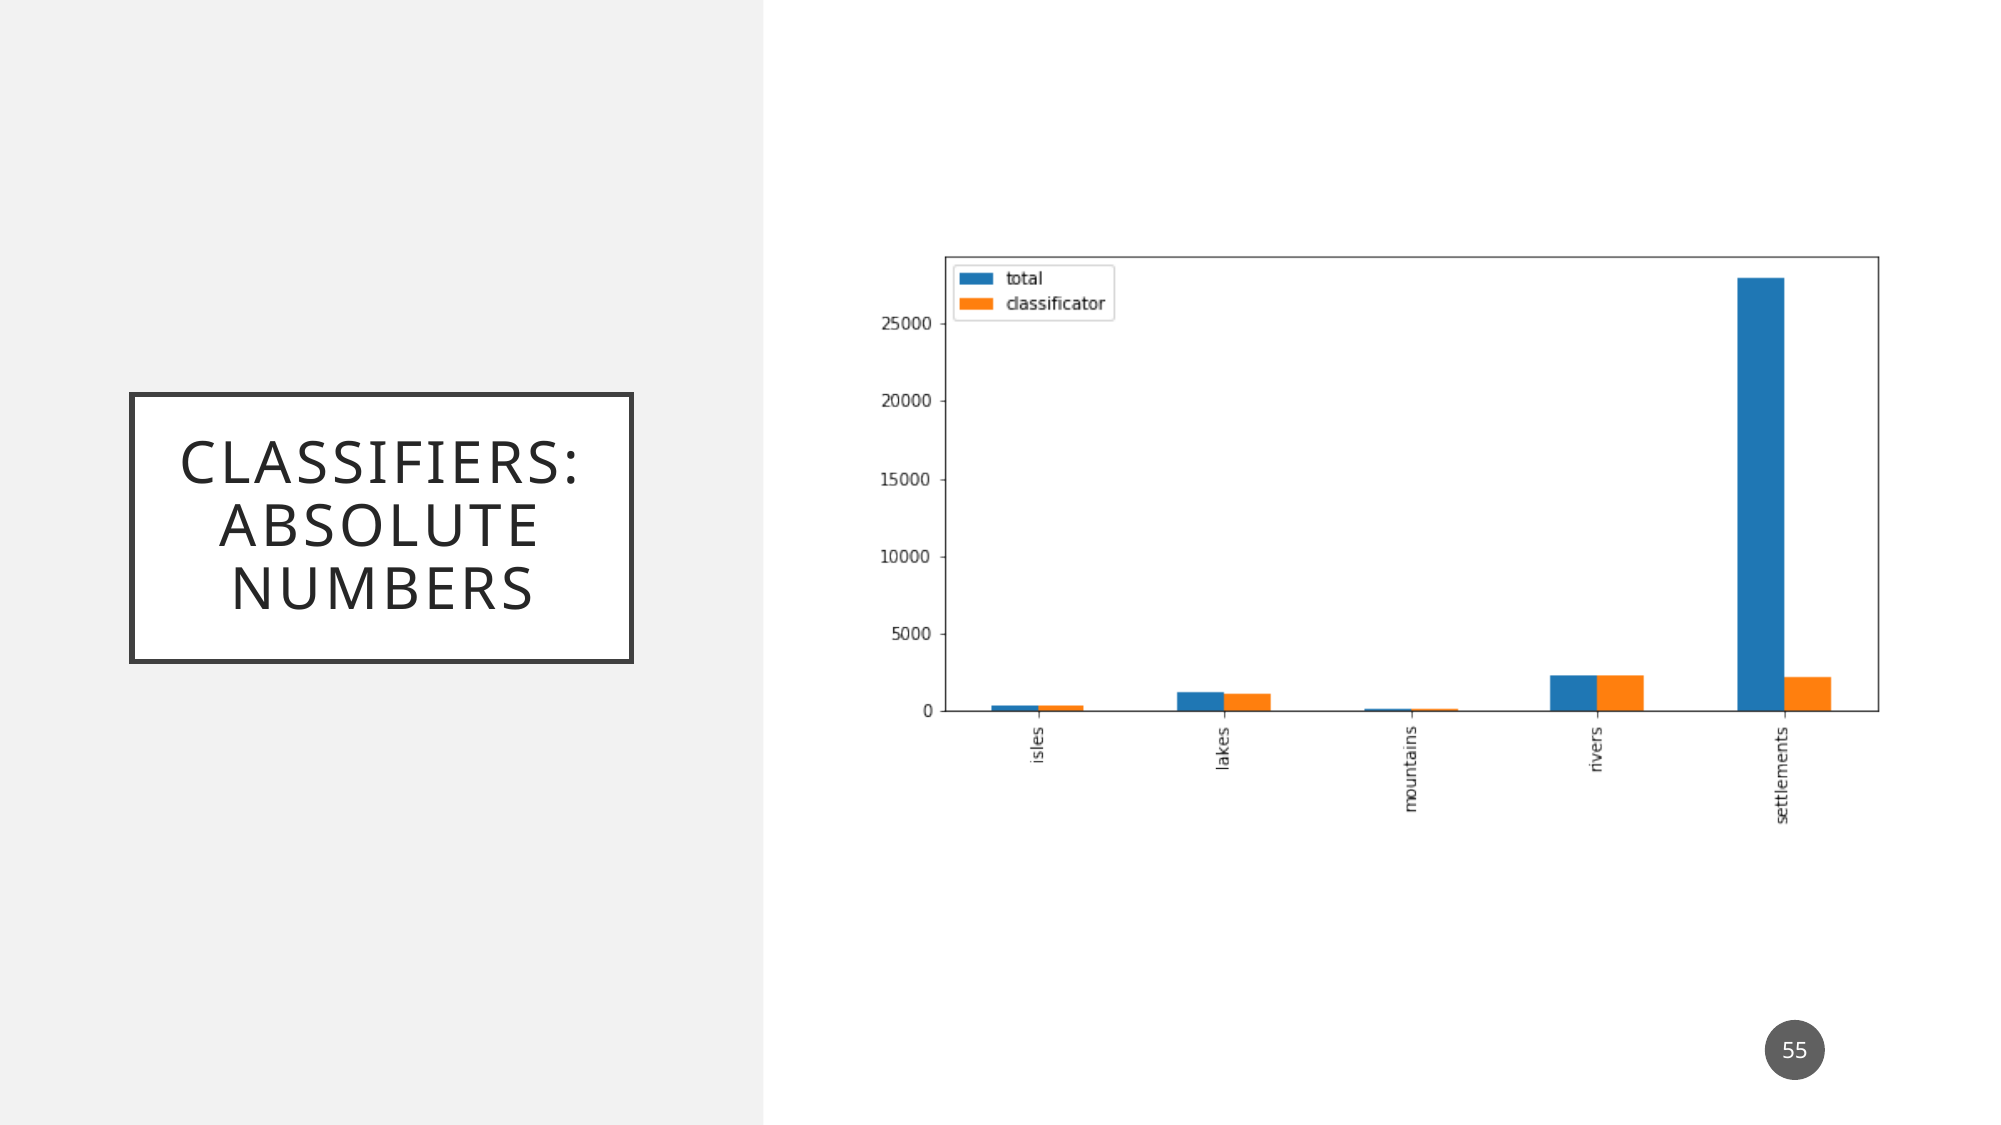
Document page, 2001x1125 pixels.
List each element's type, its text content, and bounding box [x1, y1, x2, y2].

slide_number 55 [1764, 1019, 1825, 1080]
title Classifiers: Absolute Numbers [129, 392, 634, 664]
text_box [762, 0, 2000, 1125]
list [868, 238, 1895, 835]
